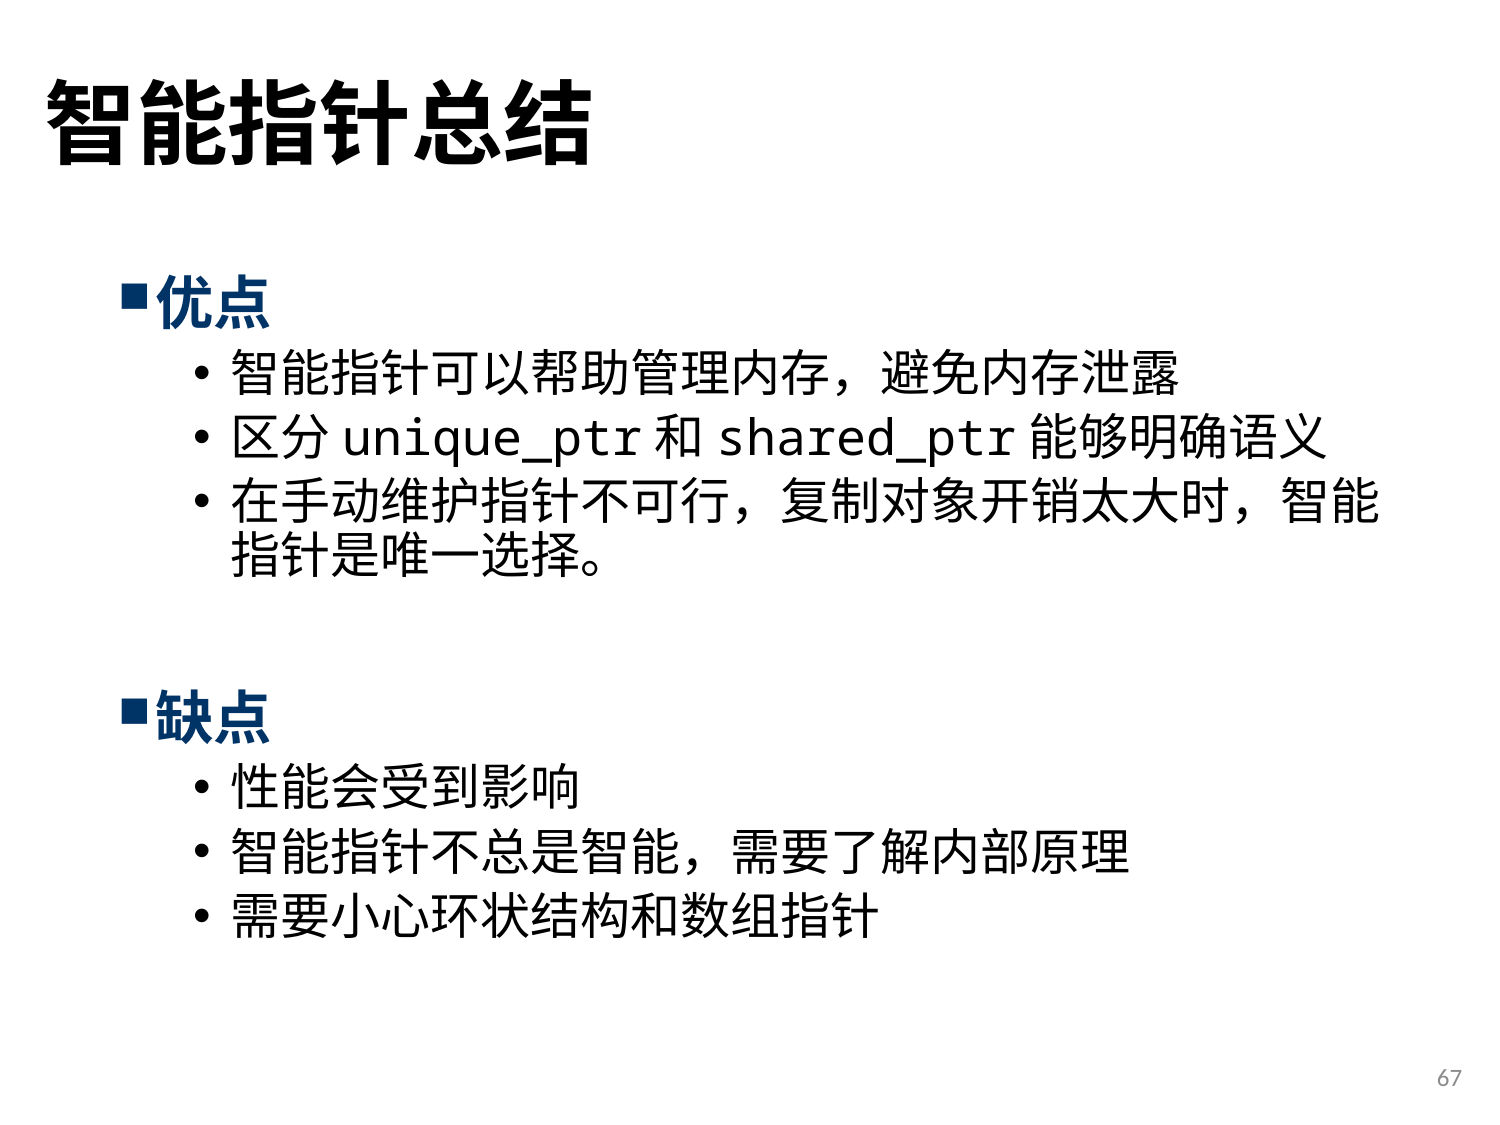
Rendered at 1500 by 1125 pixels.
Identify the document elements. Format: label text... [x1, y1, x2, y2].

list 优点 智能指针可以帮助管理内存，避免内存泄露 区分unique_ptr和shared_ptr能够明确语义 在手动维护指针不可行，复制对象开销太大时，智能指针是唯一选择。 缺点 性能会受到影响 智能指针不总是智能，需要了解内部原理 需要小心环状结构和数组指针 [103, 267, 1424, 1047]
slide_number 67 [1139, 1046, 1478, 1107]
title 智能指针总结 [29, 19, 1324, 237]
